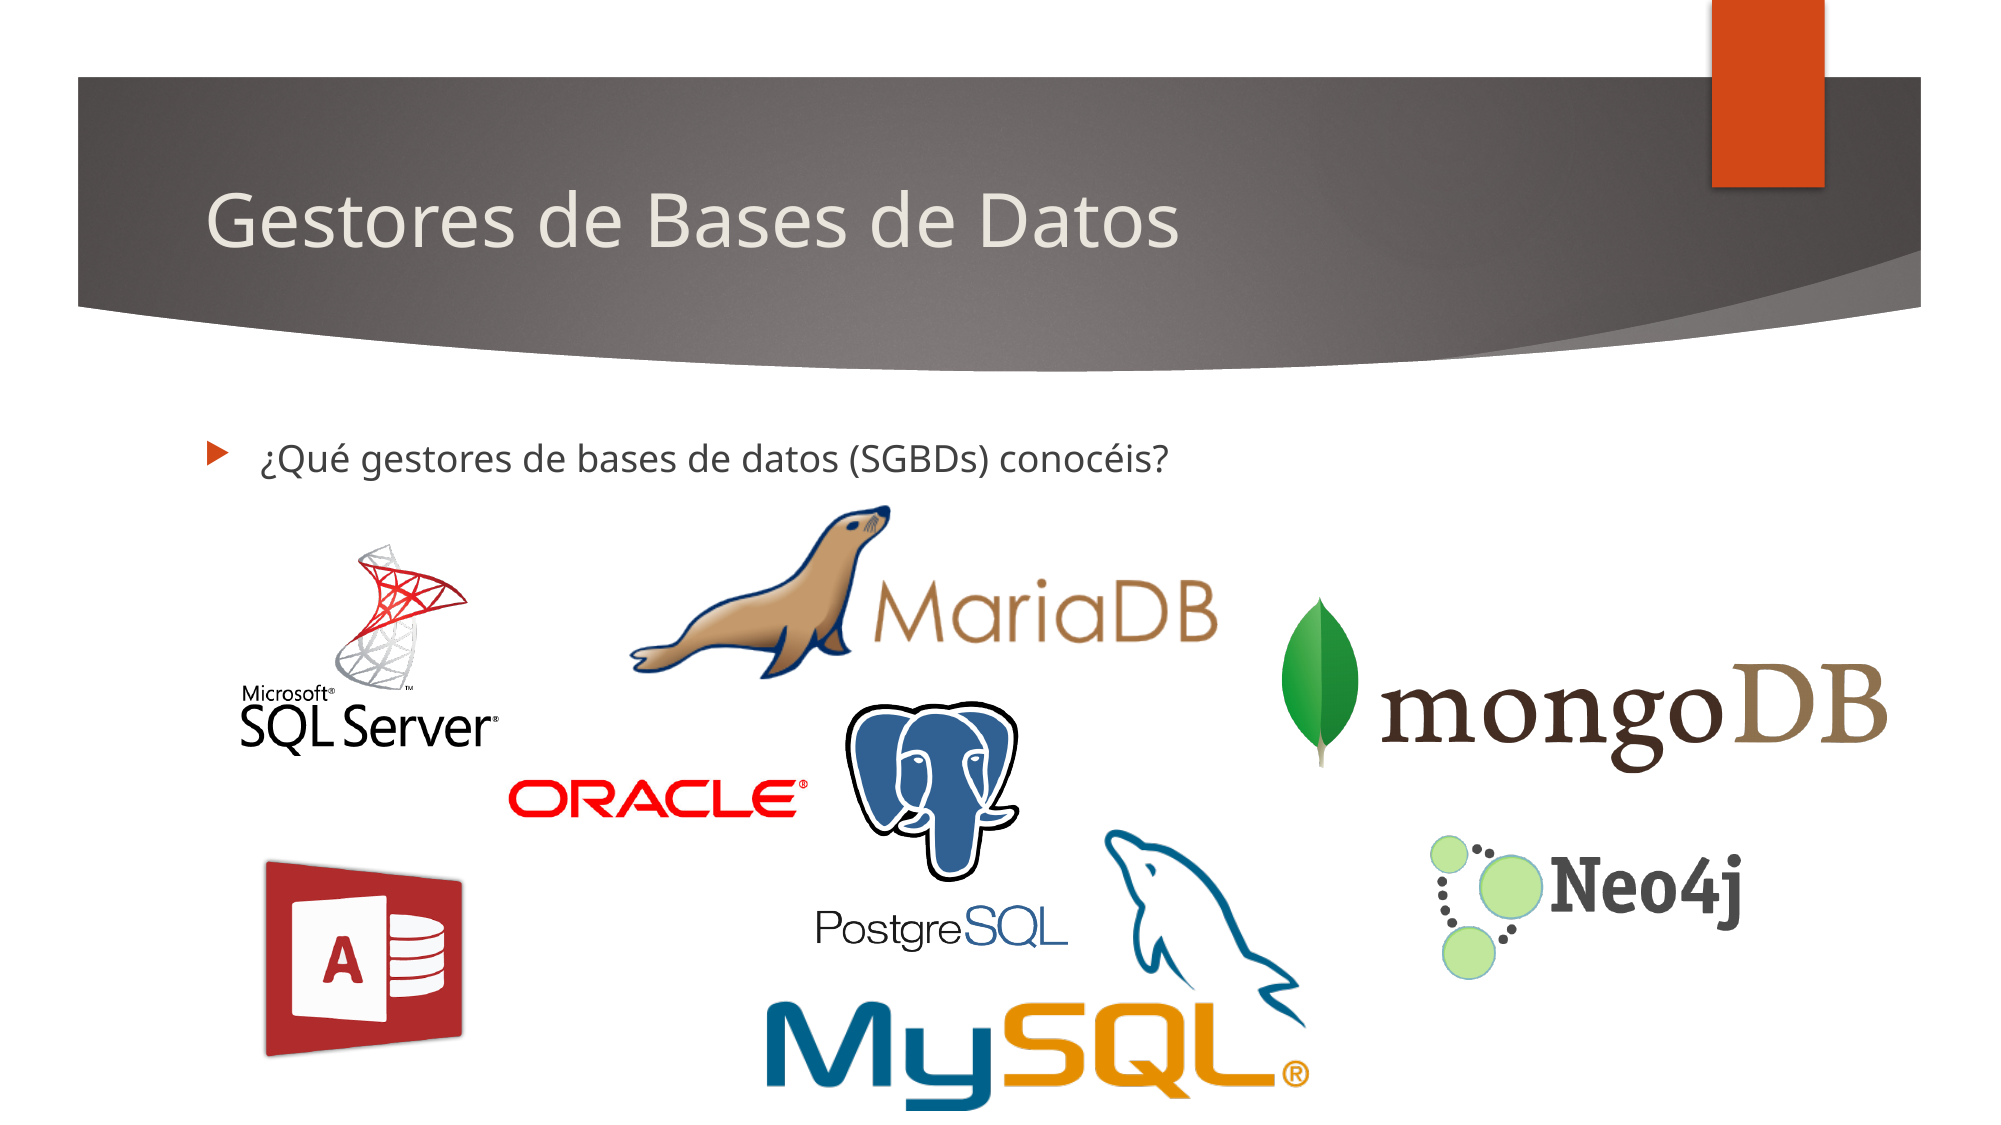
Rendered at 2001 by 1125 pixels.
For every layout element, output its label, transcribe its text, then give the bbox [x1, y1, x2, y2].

picture [1257, 576, 1909, 794]
picture [1424, 821, 1751, 998]
list ¿Qué gestores de bases de datos (SGBDs) conocéis? [189, 427, 1638, 988]
title Gestores de Bases de Datos [189, 159, 1627, 276]
picture [238, 498, 1310, 1111]
picture [257, 853, 470, 1065]
